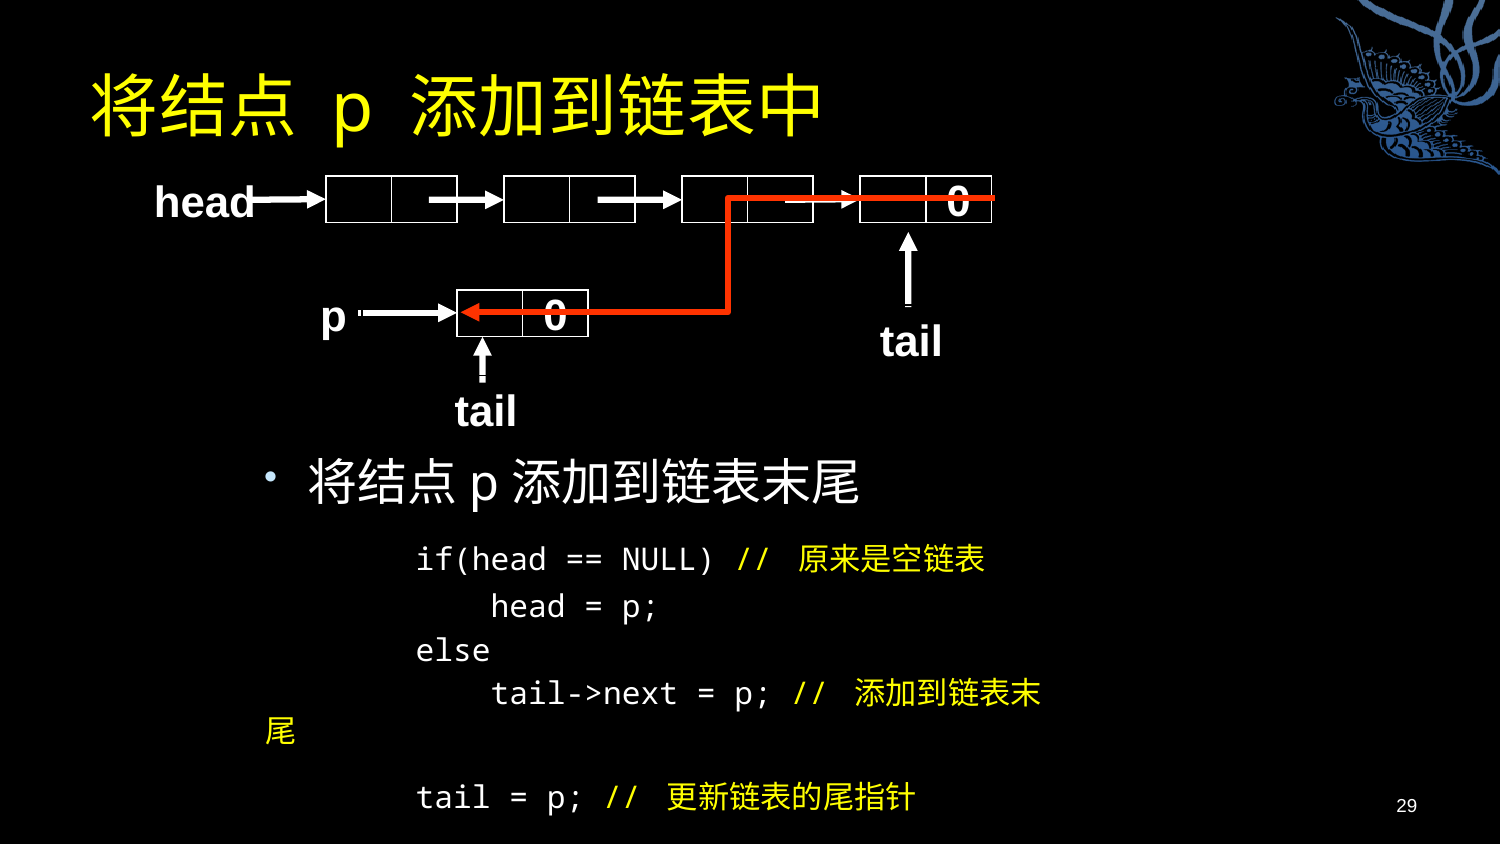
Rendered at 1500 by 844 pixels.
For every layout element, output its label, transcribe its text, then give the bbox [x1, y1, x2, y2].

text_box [864, 341, 960, 374]
list 将结点p添加到链表末尾 if(head == NULL) // 原来是空链表 head = p; else tail->next = p; // 添加到链表末尾 tail = p; // 更新链表的尾指针 [250, 442, 1088, 829]
title 将结点 p 添加到链表中 [75, 33, 1351, 175]
text_box [362, 306, 452, 320]
text_box p [305, 280, 362, 348]
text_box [137, 165, 992, 235]
slide_number 29 [1074, 782, 1425, 827]
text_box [460, 197, 996, 313]
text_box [438, 336, 534, 445]
